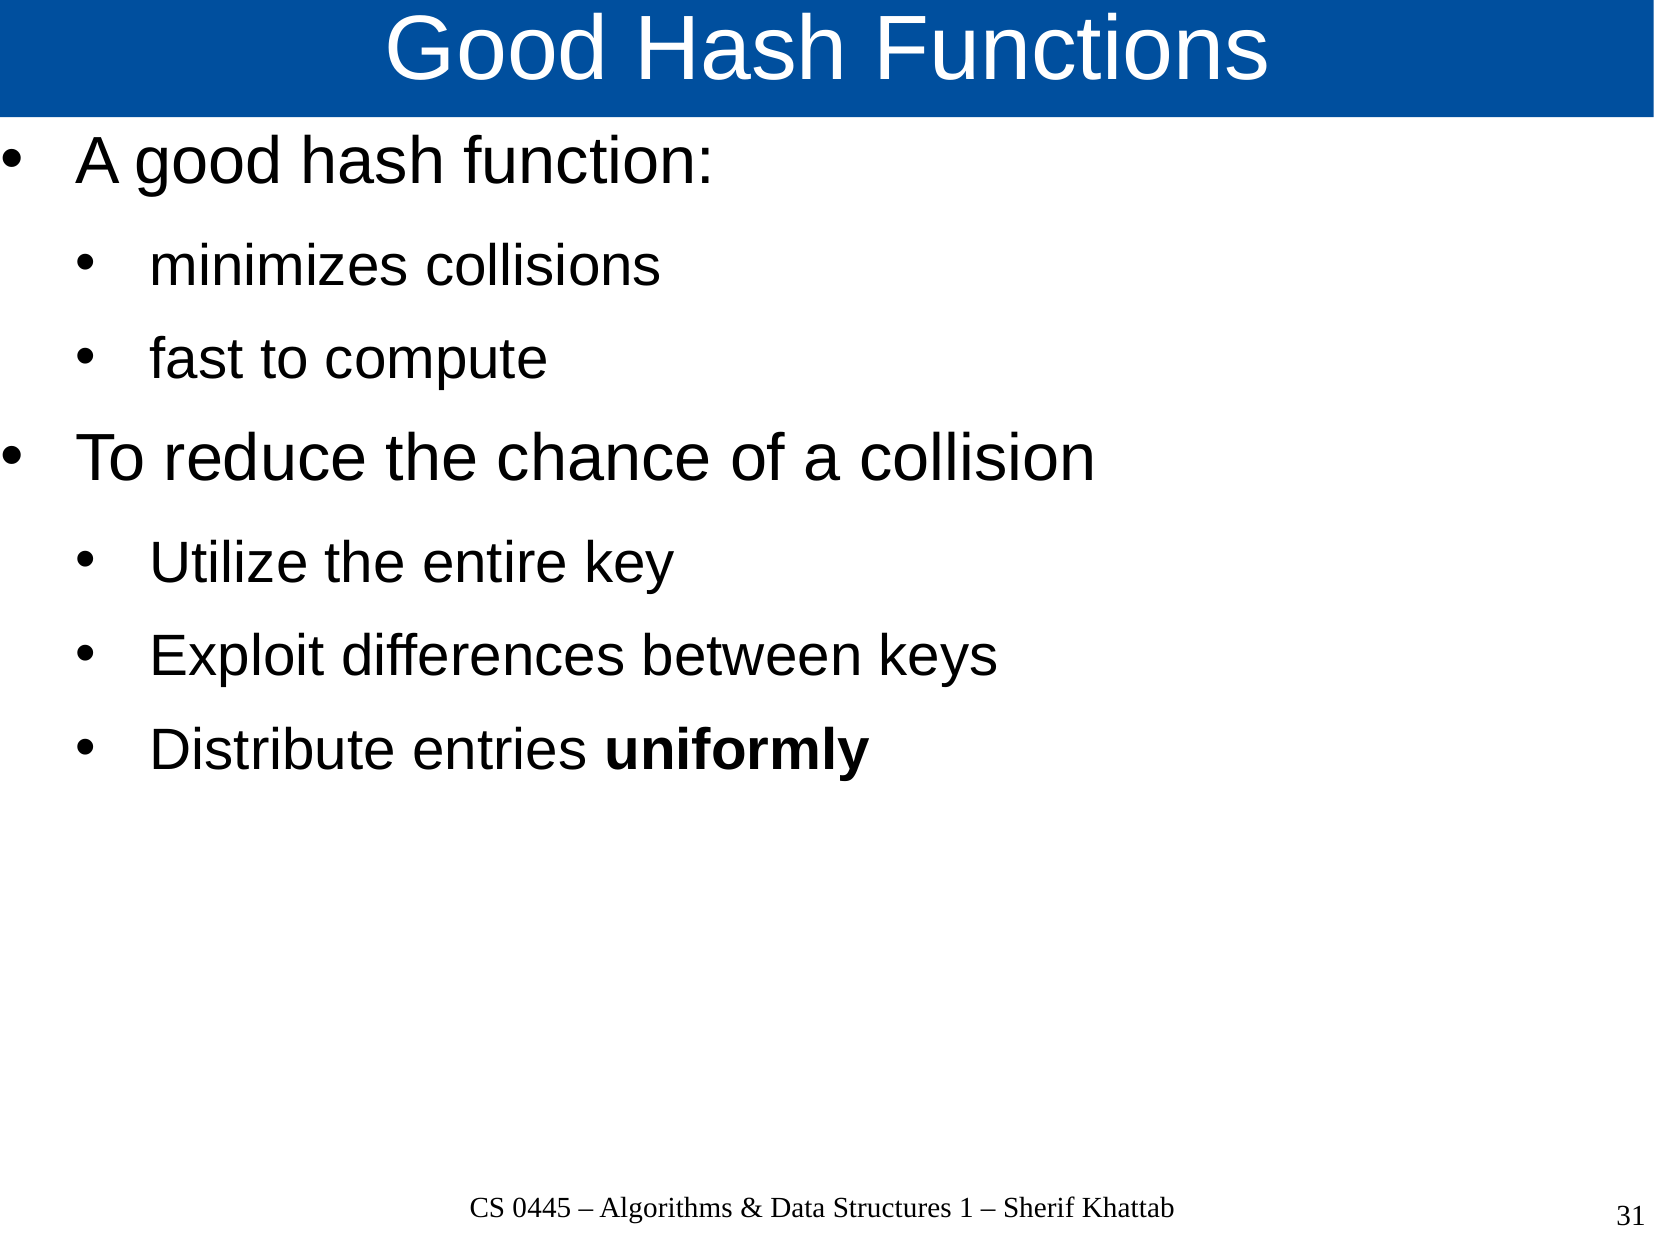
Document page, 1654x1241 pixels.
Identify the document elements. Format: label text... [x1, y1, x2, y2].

slide_number 31 [1265, 1198, 1647, 1241]
footer CS 0445 – Algorithms & Data Structures 1 – Sherif Khattab [407, 1190, 1238, 1241]
title Good Hash Functions [0, 0, 1654, 117]
list A good hash function: minimizes collisions fast to compute To reduce the chance of a collision Utilize the entire key Exploit differences between keys Distribute entries uniformly [0, 117, 1654, 1195]
